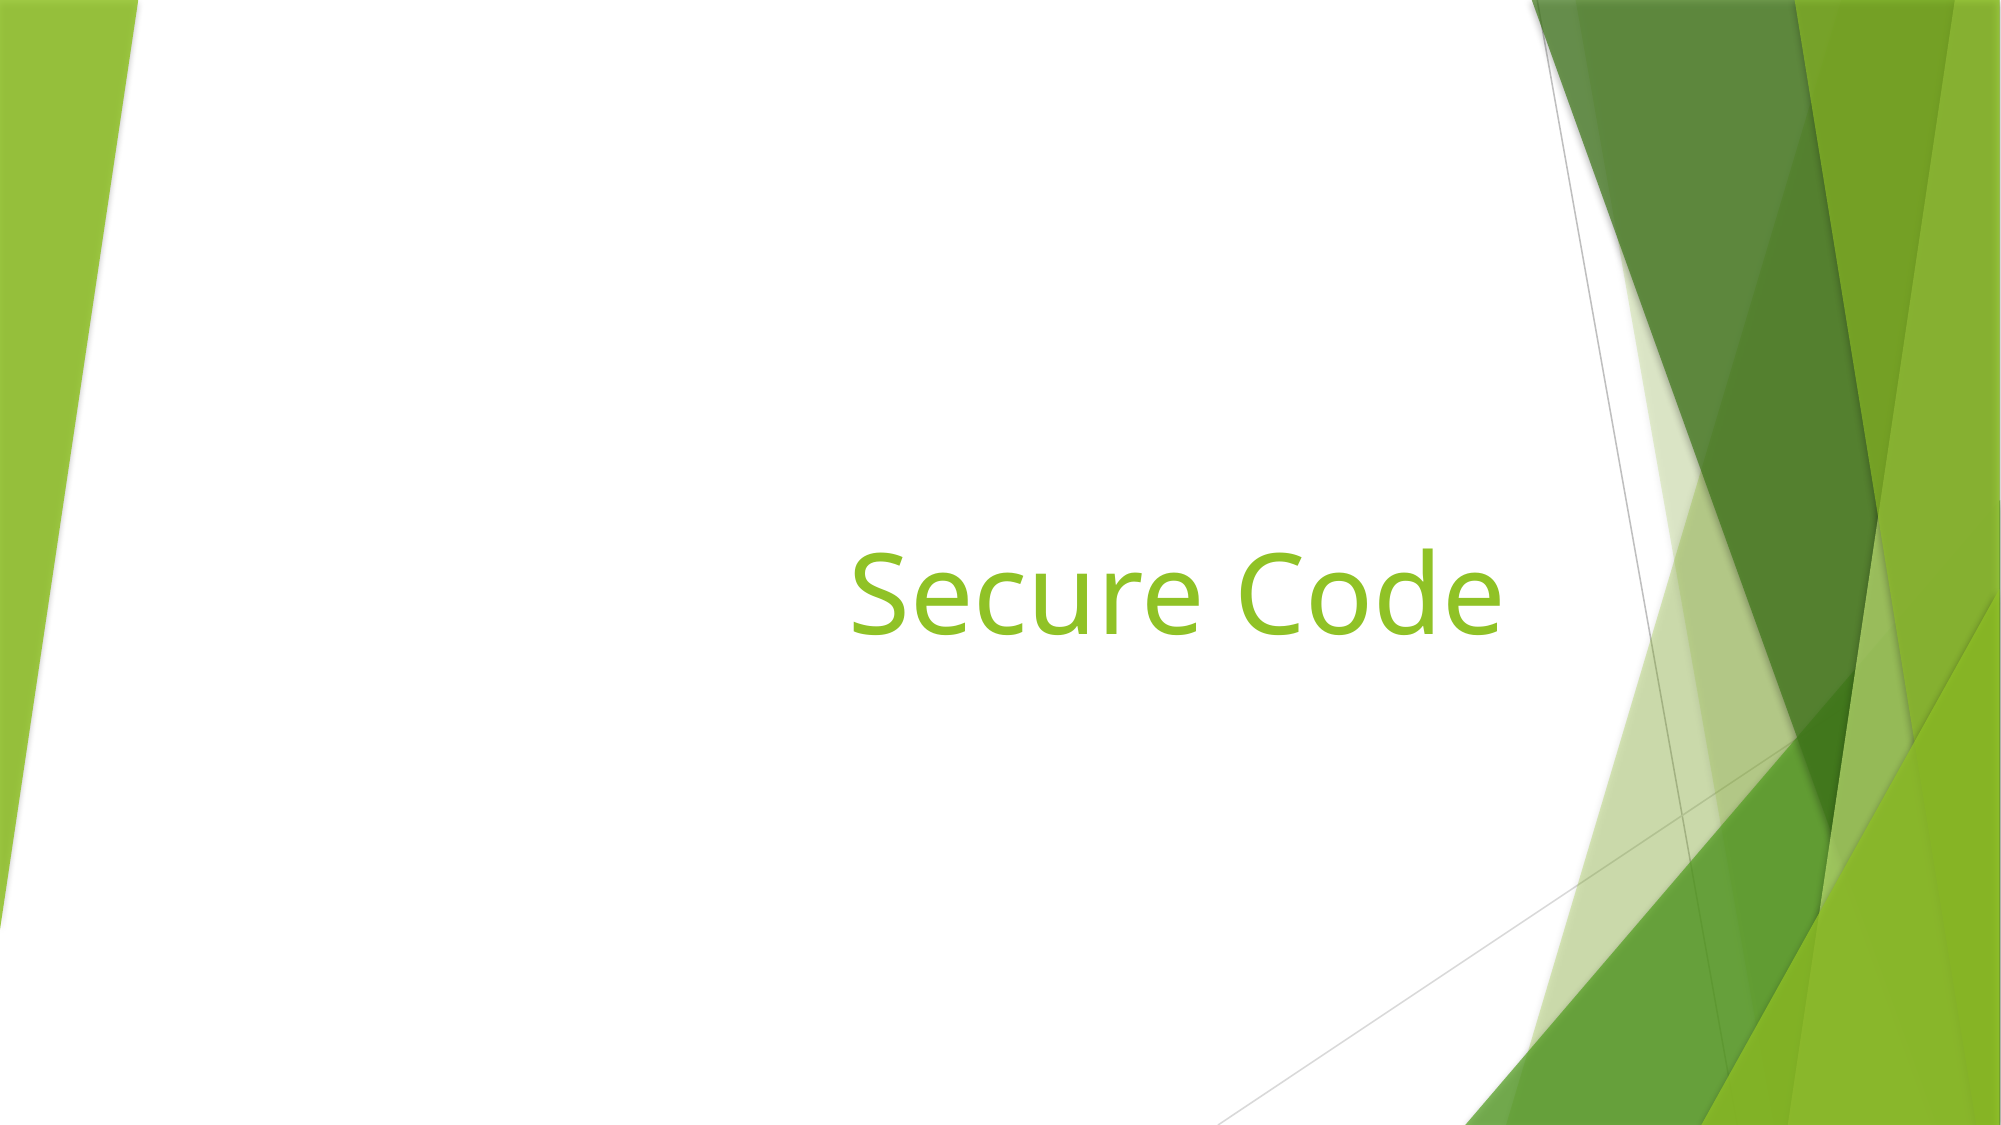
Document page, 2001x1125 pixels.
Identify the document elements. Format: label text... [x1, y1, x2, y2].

title Secure Code [247, 394, 1522, 665]
